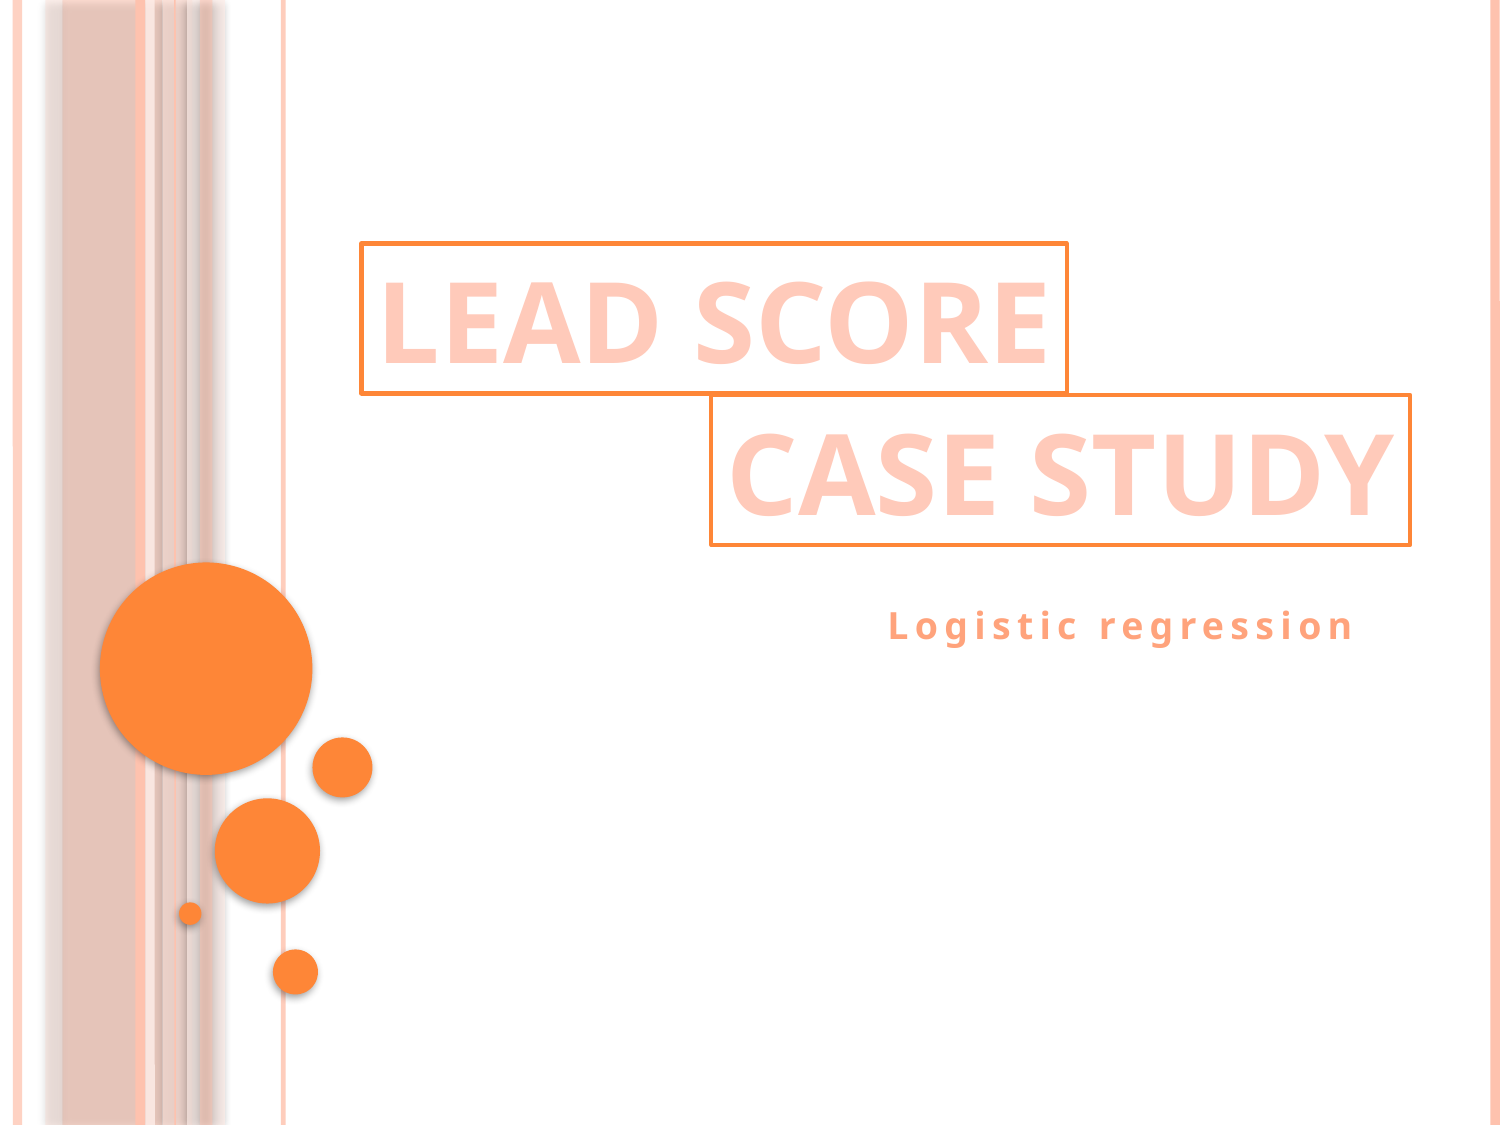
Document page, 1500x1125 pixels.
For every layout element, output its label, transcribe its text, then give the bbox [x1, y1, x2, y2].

text_box LEAD SCORE [359, 241, 1069, 396]
text_box CASE STUDY [709, 393, 1412, 547]
text_box Logistic regression [745, 594, 1495, 655]
